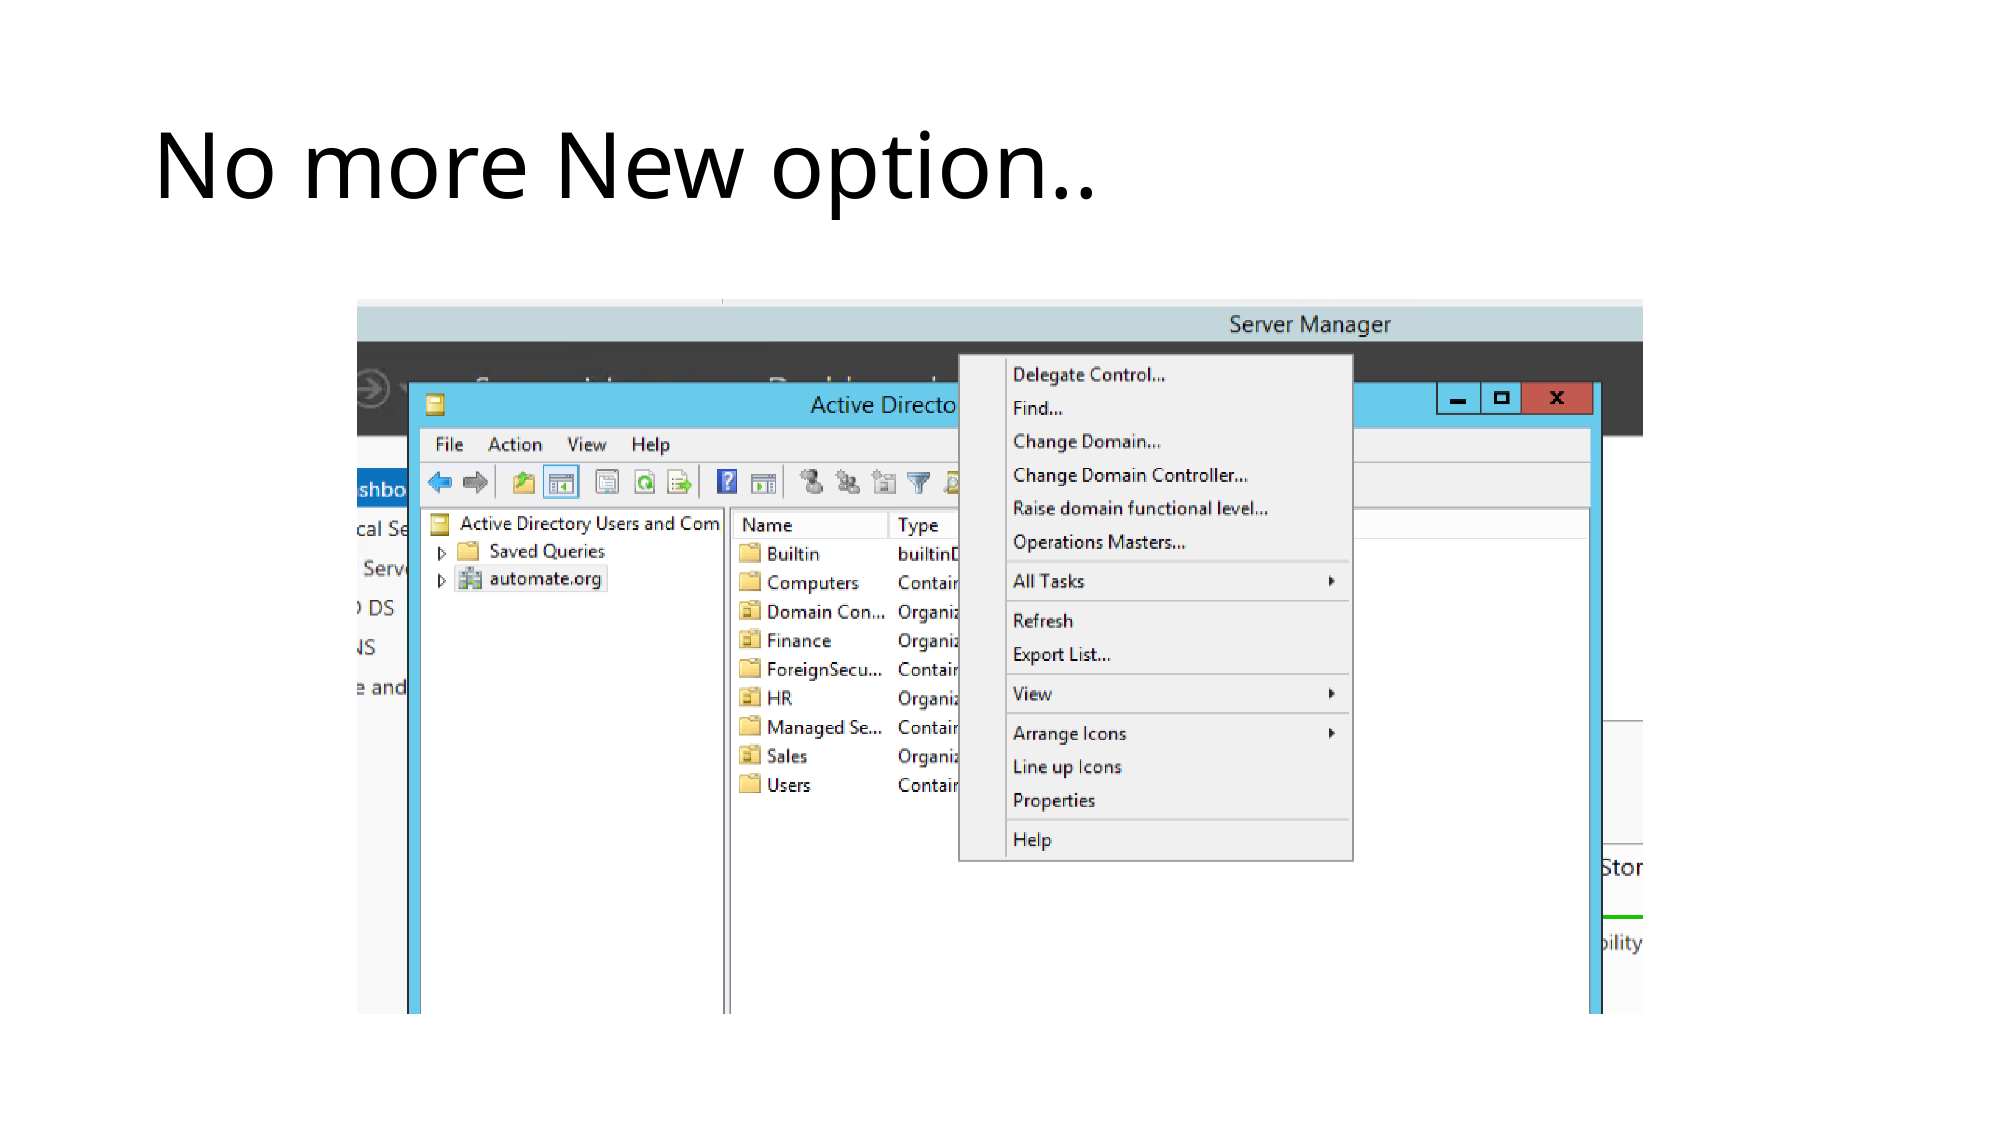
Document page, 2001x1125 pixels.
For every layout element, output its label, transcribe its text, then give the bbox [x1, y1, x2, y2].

title No more New option.. [137, 59, 1863, 278]
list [357, 299, 1643, 1014]
